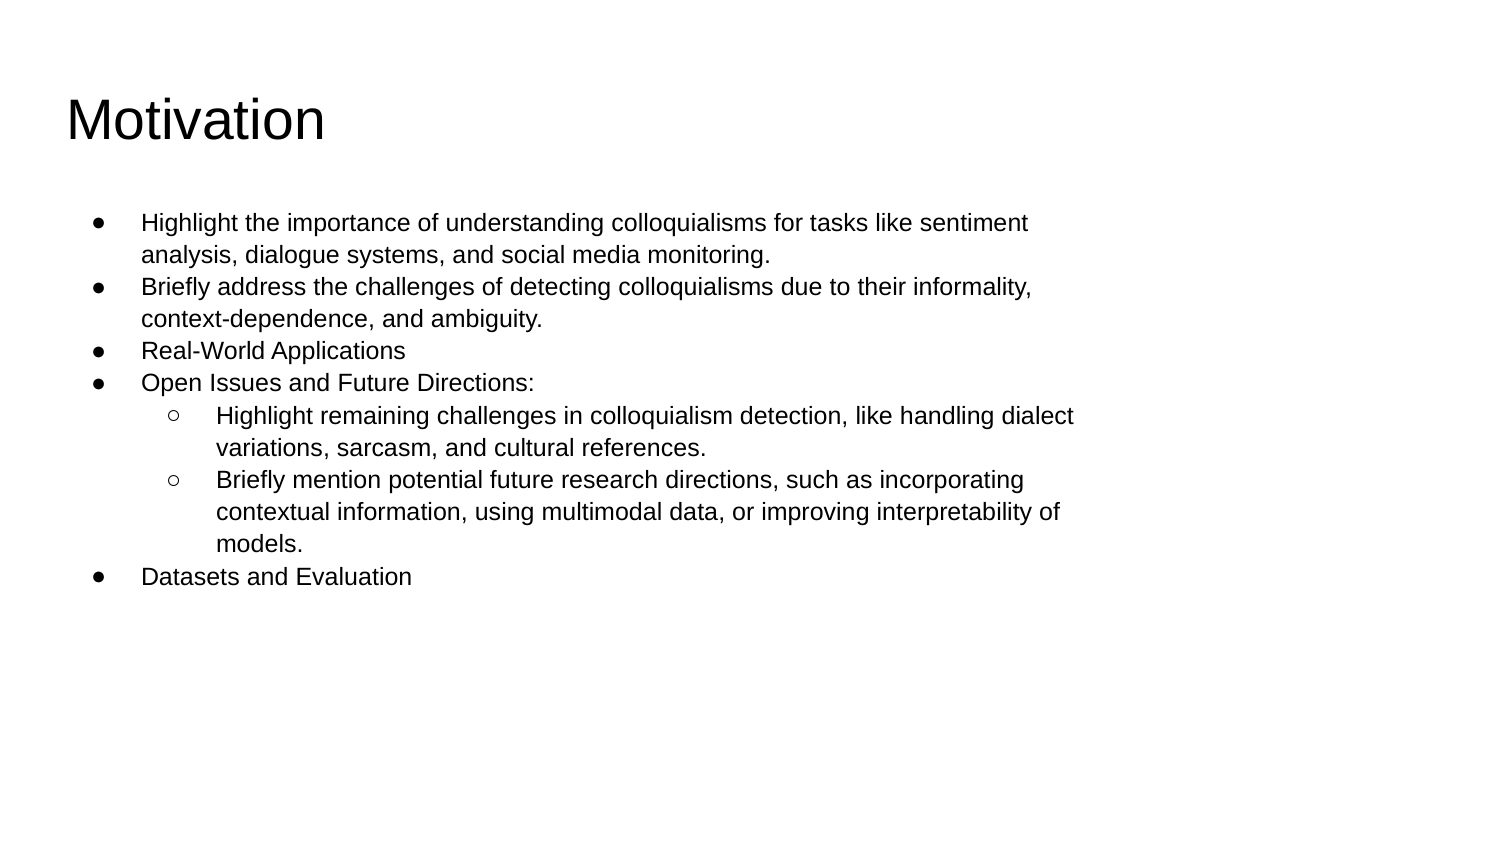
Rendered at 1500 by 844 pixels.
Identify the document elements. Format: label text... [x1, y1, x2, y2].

title Motivation [51, 72, 1449, 167]
list Highlight the importance of understanding colloquialisms for tasks like sentiment analysis, dialogue systems, and social media monitoring. Briefly address the challenges of detecting colloquialisms due to their informality, context-dependence, and ambiguity. Real-World Applications Open Issues and Future Directions: Highlight remaining challenges in colloquialism detection, like handling dialect variations, sarcasm, and cultural references. Briefly mention potential future research directions, such as incorporating contextual information, using multimodal data, or improving interpretability of models. Datasets and Evaluation [51, 189, 1115, 750]
